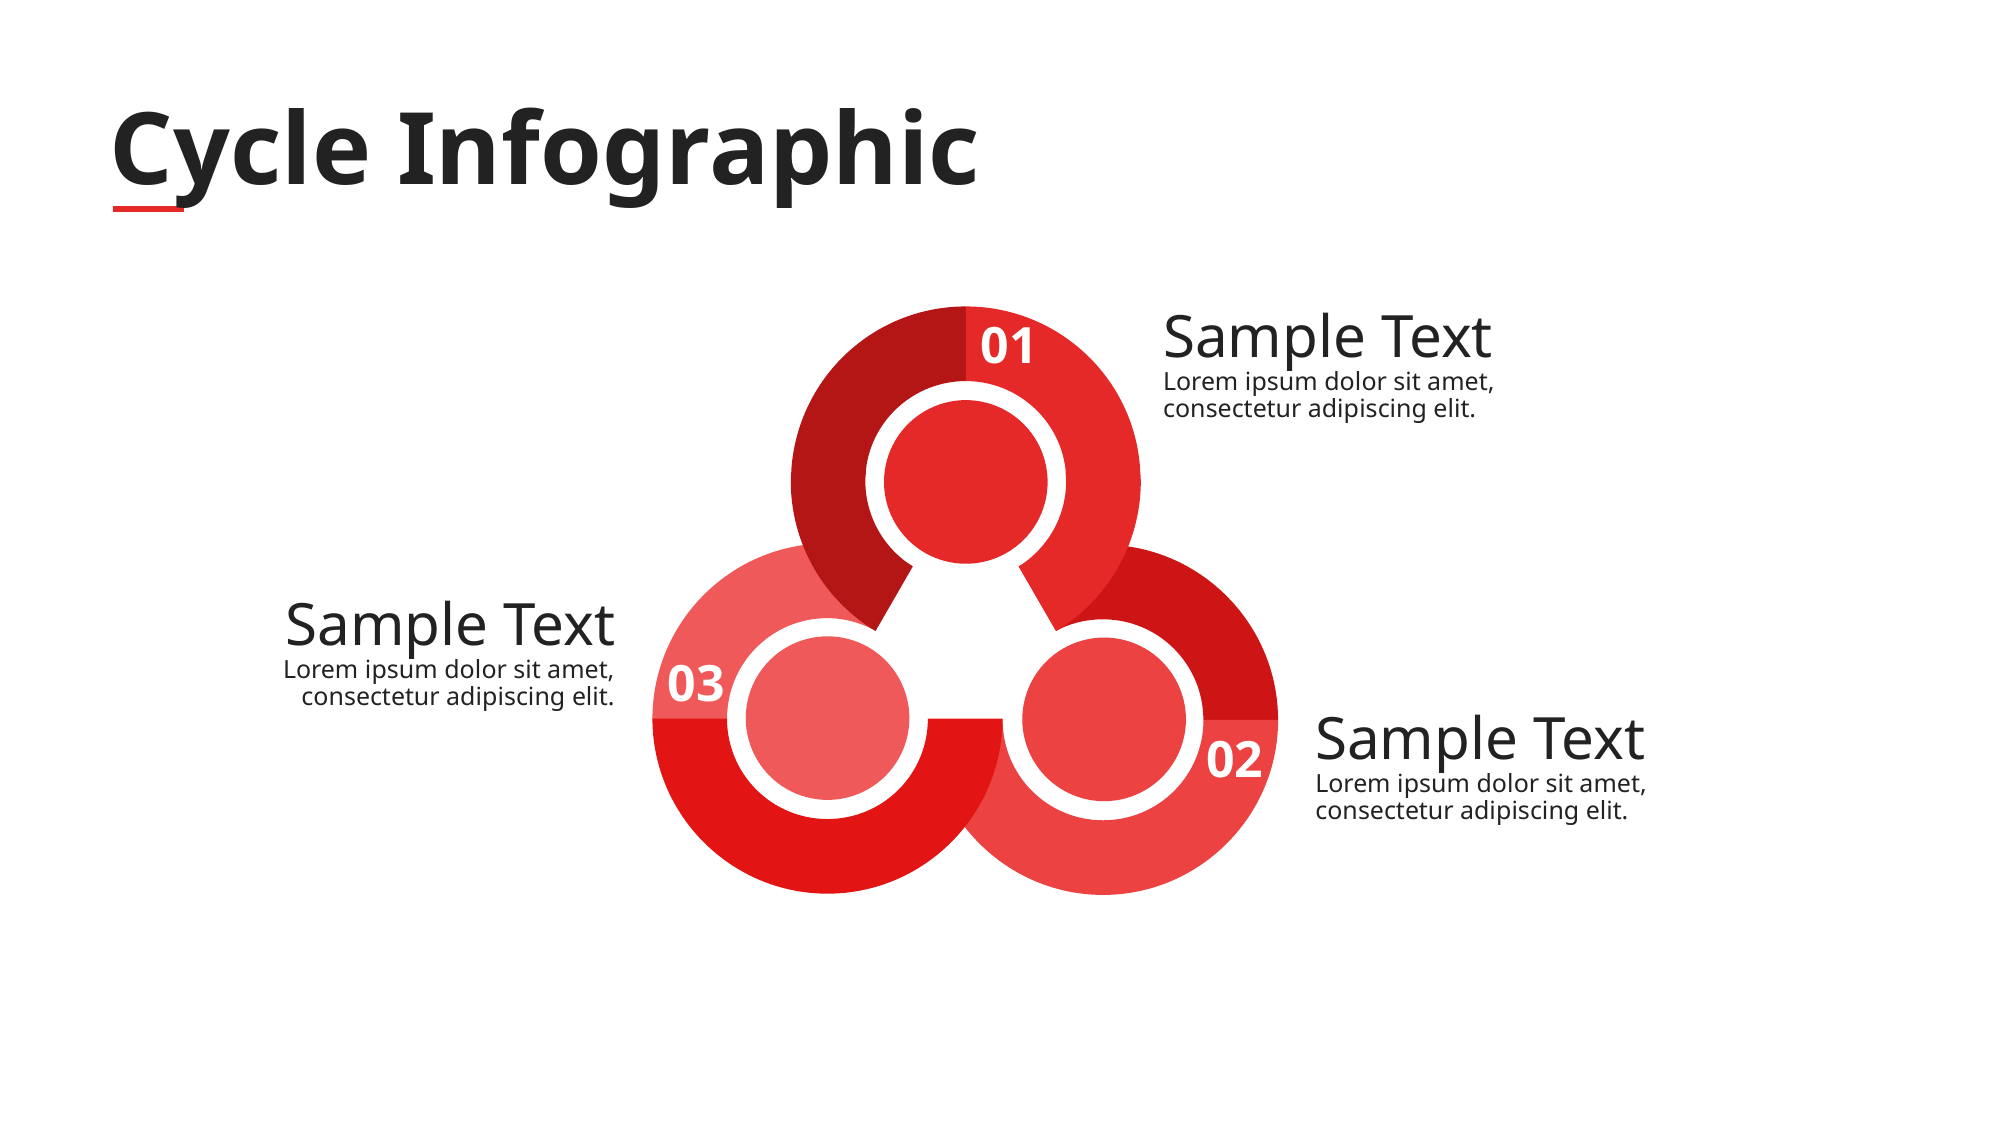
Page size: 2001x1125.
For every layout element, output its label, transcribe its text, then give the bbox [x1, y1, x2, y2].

text_box Sample Text Lorem ipsum dolor sit amet, consectetur adipiscing elit. [220, 579, 630, 718]
text_box Sample Text Lorem ipsum dolor sit amet, consectetur adipiscing elit. [1300, 693, 1711, 833]
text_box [790, 306, 1141, 631]
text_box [652, 543, 1003, 894]
title Cycle Infographic [94, 105, 1263, 232]
text_box Sample Text Lorem ipsum dolor sit amet, consectetur adipiscing elit. [1148, 292, 1558, 431]
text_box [928, 544, 1279, 895]
